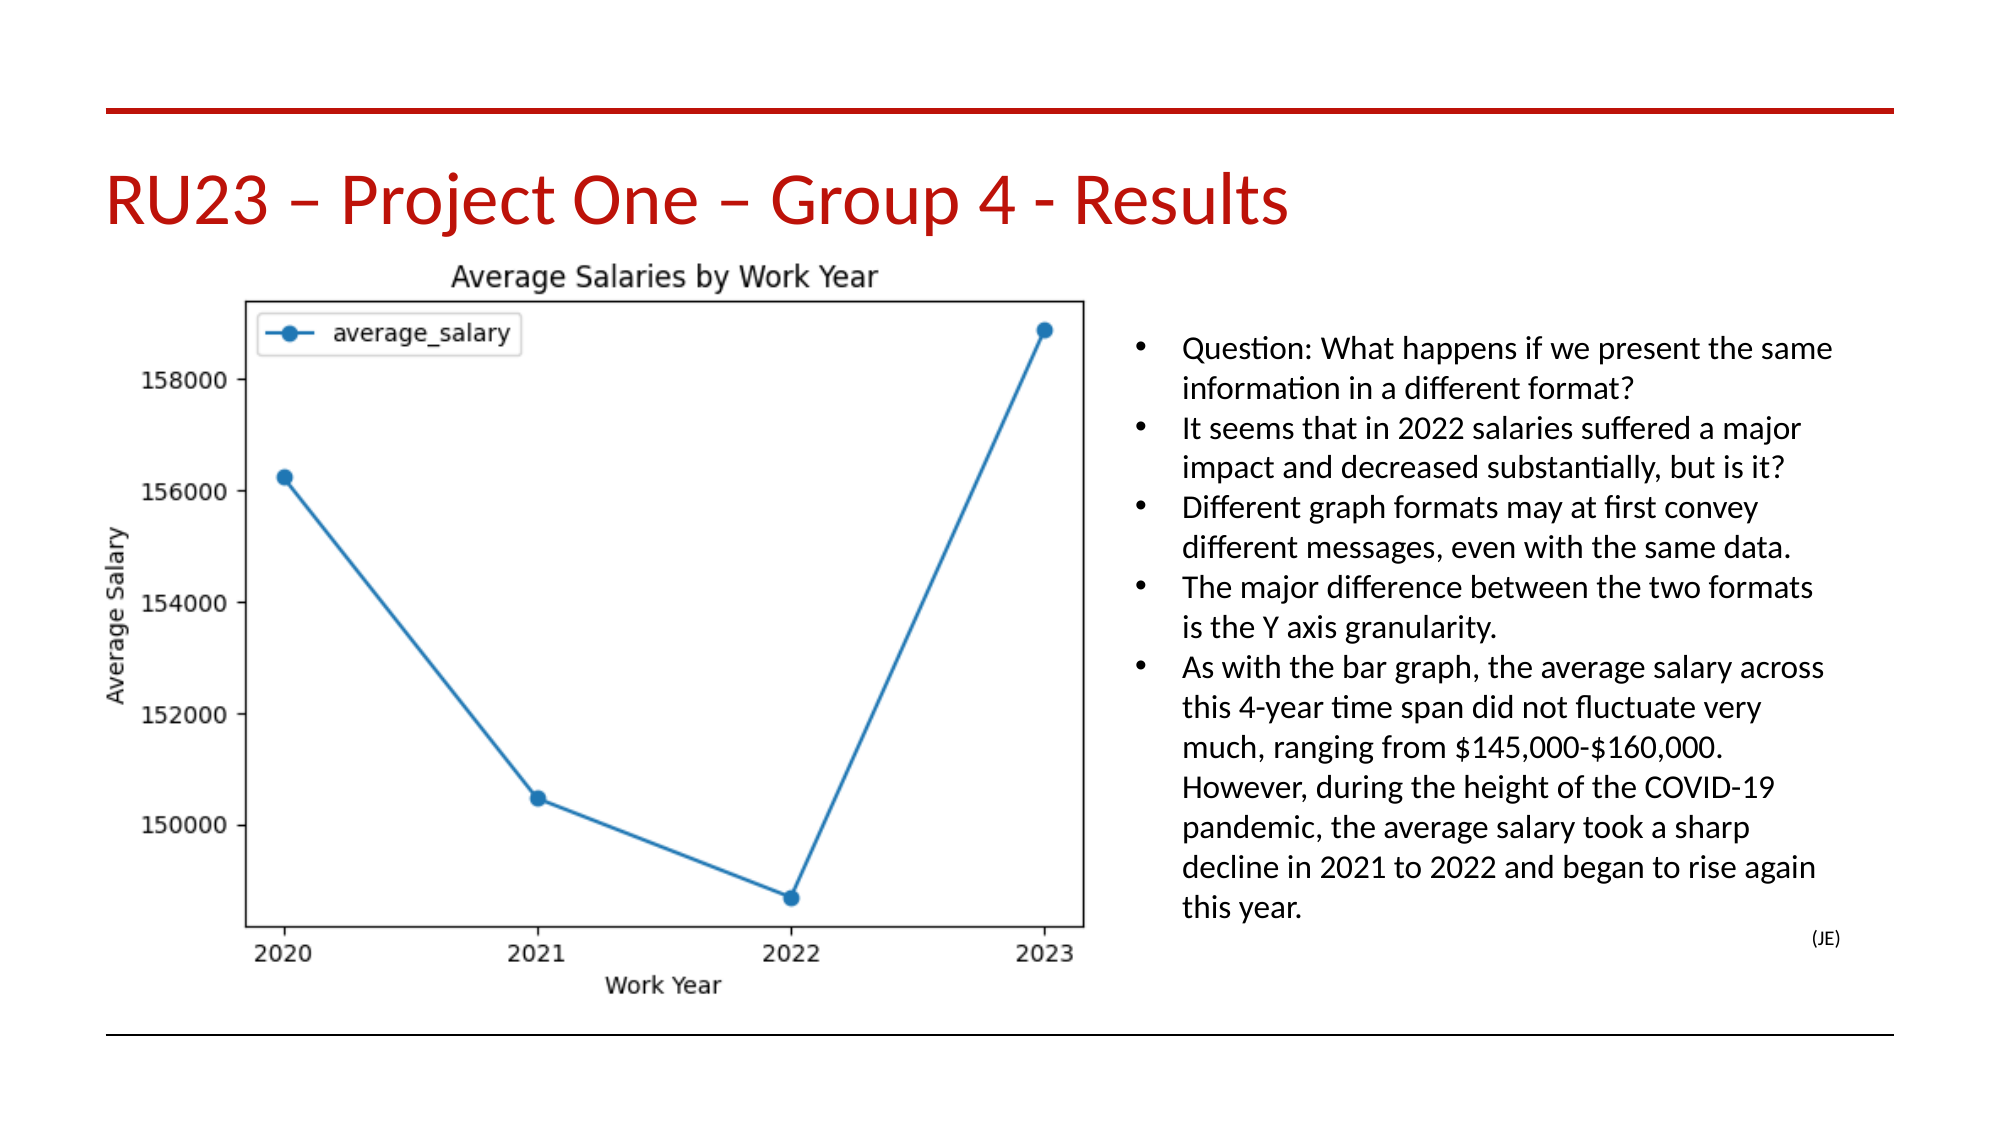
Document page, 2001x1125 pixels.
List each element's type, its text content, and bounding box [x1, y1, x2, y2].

text_box Question: What happens if we present the same information in a different format? It seems that in 2022 salaries suffered a major impact and decreased substantially, but is it? Different graph formats may at first convey different messages, even with the same data. The major difference between the two formats is the Y axis granularity. As with the bar graph, the average salary across this 4-year time span did not fluctuate very much, ranging from $145,000-$160,000. However, during the height of the COVID-19 pandemic, the average salary took a sharp decline in 2021 to 2022 and began to rise again this year. (JE) [1120, 318, 1856, 958]
title RU23 – Project One – Group 4 - Results [90, 156, 1894, 248]
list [89, 247, 1100, 1016]
